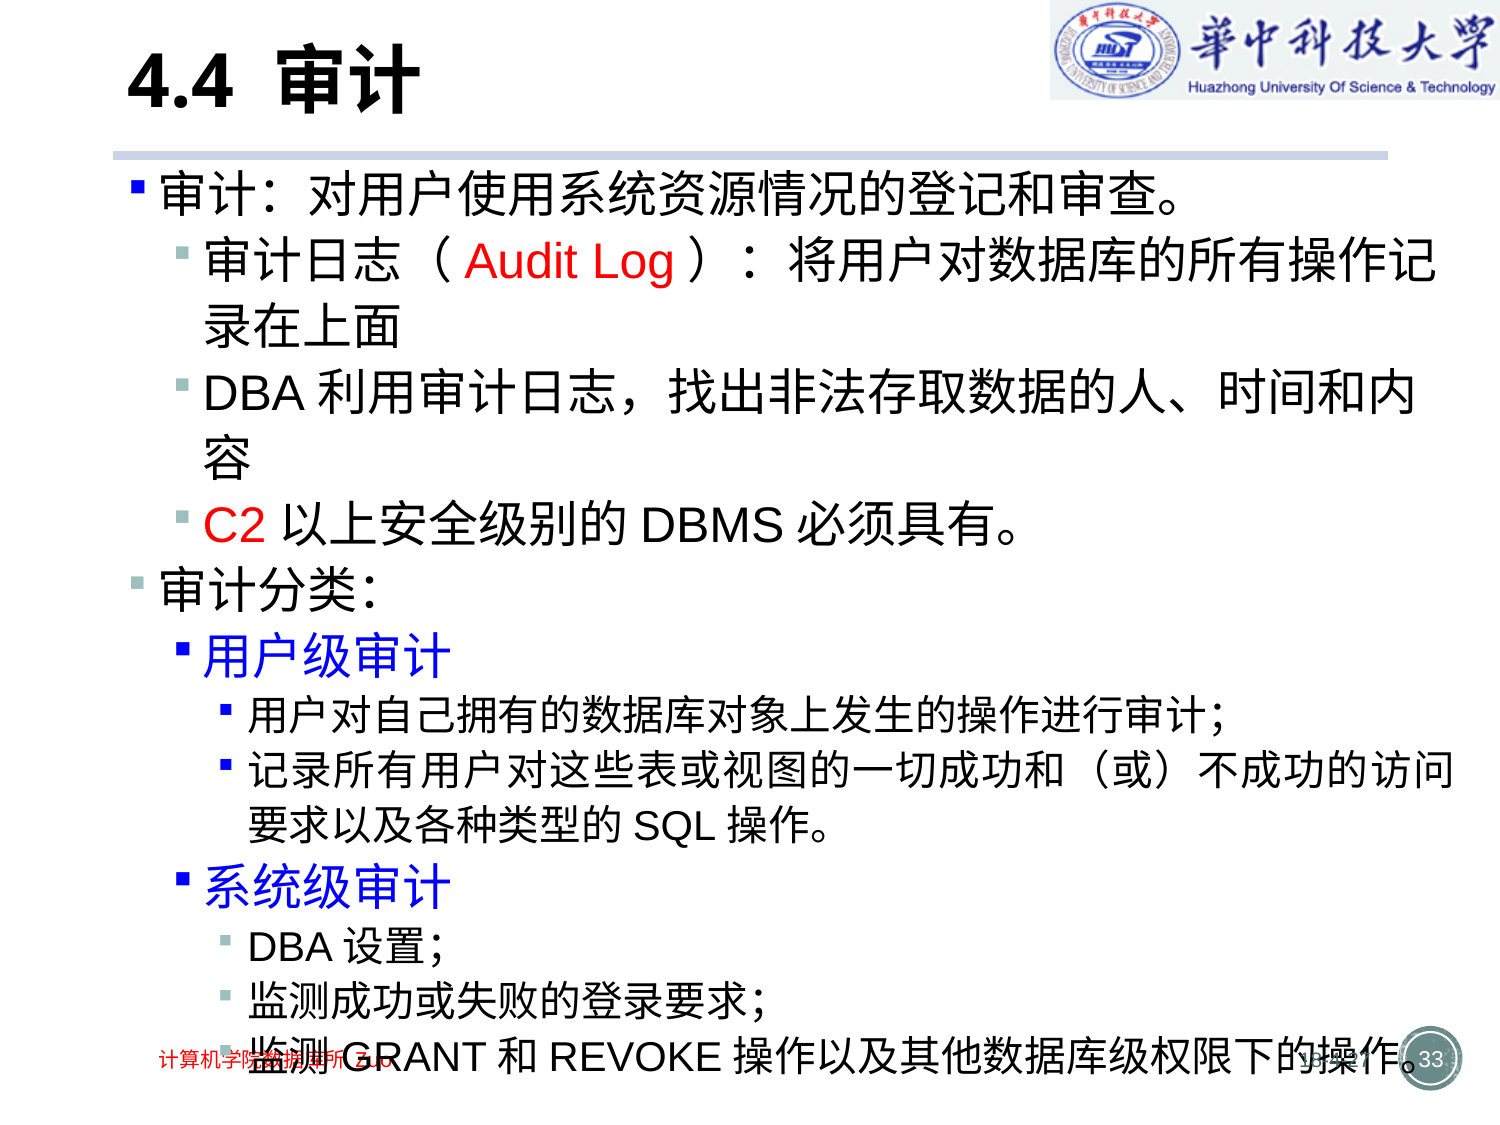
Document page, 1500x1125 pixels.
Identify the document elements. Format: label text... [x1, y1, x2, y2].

slide_number 33 [1391, 1028, 1471, 1089]
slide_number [983, 1028, 1386, 1089]
list 审计：对用户使用系统资源情况的登记和审查。 审计日志（Audit Log）：将用户对数据库的所有操作记录在上面 DBA利用审计日志，找出非法存取数据的人、时间和内容 C2以上安全级别的DBMS必须具有。 审计分类： 用户级审计 用户对自己拥有的数据库对象上发生的操作进行审计； 记录所有用户对这些表或视图的一切成功和（或）不成功的访问要求以及各种类型的SQL操作。 系统级审计 DBA设置； 监测成功或失败的登录要求； 监测GRANT和REVOKE操作以及其他数据库级权限下的操作。 [112, 149, 1471, 1013]
title 4.4 审计 [112, 19, 1388, 148]
picture [1050, 0, 1500, 100]
